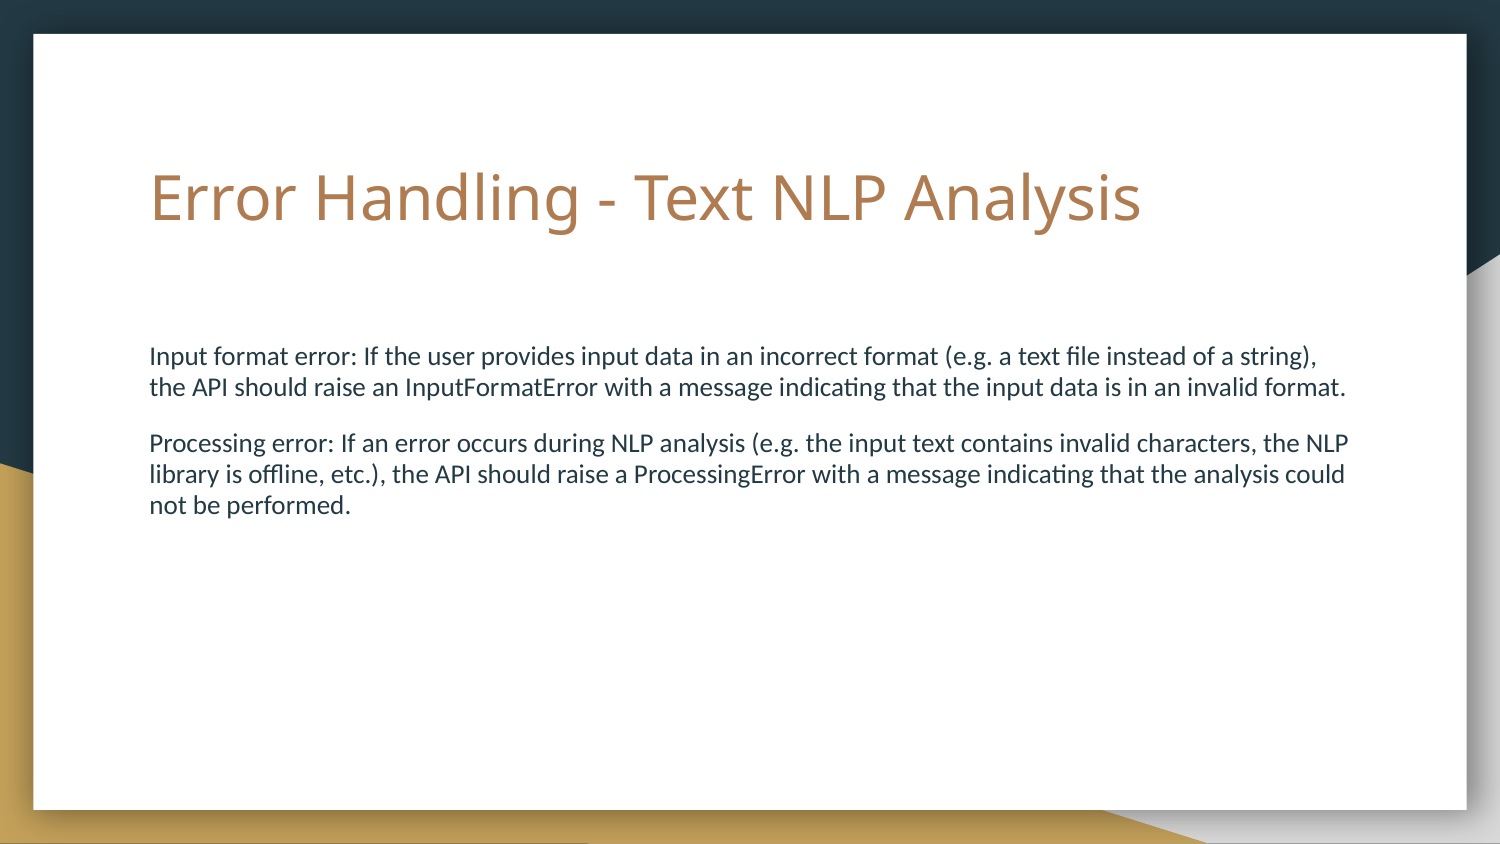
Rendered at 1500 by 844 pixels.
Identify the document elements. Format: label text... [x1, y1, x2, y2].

list Input format error: If the user provides input data in an incorrect format (e.g. a text file instead of a string), the API should raise an InputFormatError with a message indicating that the input data is in an invalid format. Processing error: If an error occurs during NLP analysis (e.g. the input text contains invalid characters, the NLP library is offline, etc.), the API should raise a ProcessingError with a message indicating that the analysis could not be performed. [134, 326, 1366, 729]
title Error Handling - Text NLP Analysis [134, 138, 1366, 296]
